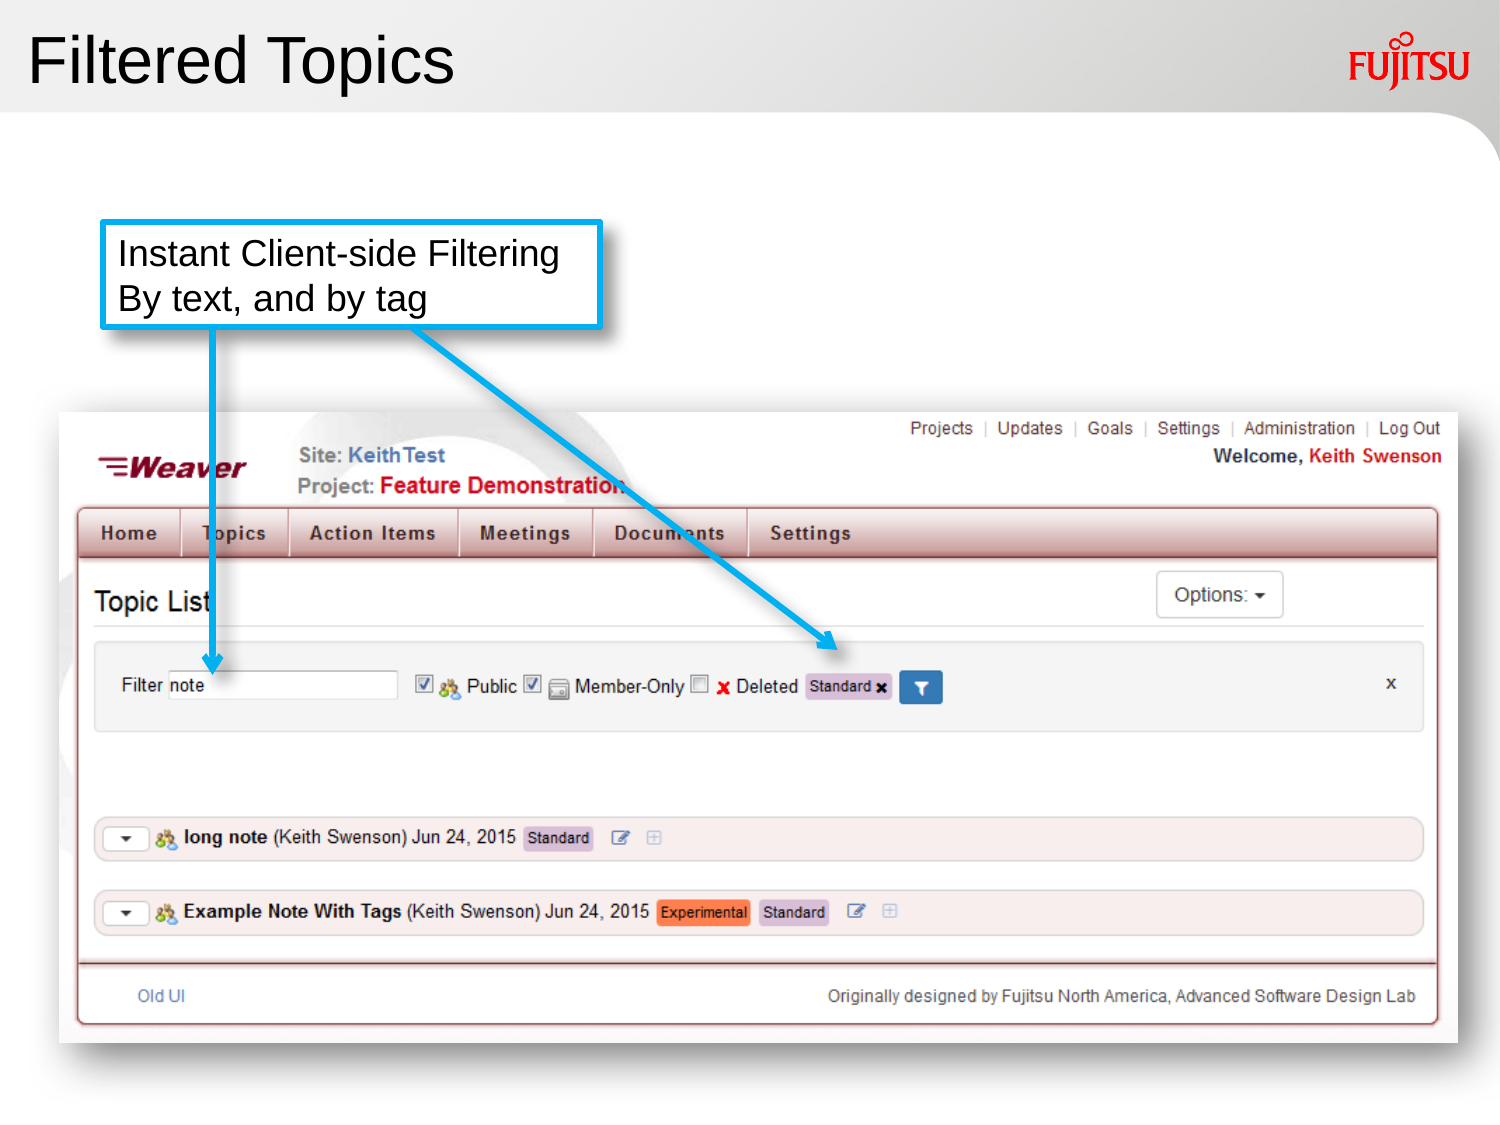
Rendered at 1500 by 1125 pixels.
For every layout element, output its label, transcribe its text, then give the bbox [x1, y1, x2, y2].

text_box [412, 327, 838, 651]
title Filtered Topics [27, 0, 1318, 114]
picture [58, 412, 1458, 1043]
picture [0, 0, 1500, 176]
text_box Instant Client-side Filtering By text, and by tag [101, 220, 602, 329]
